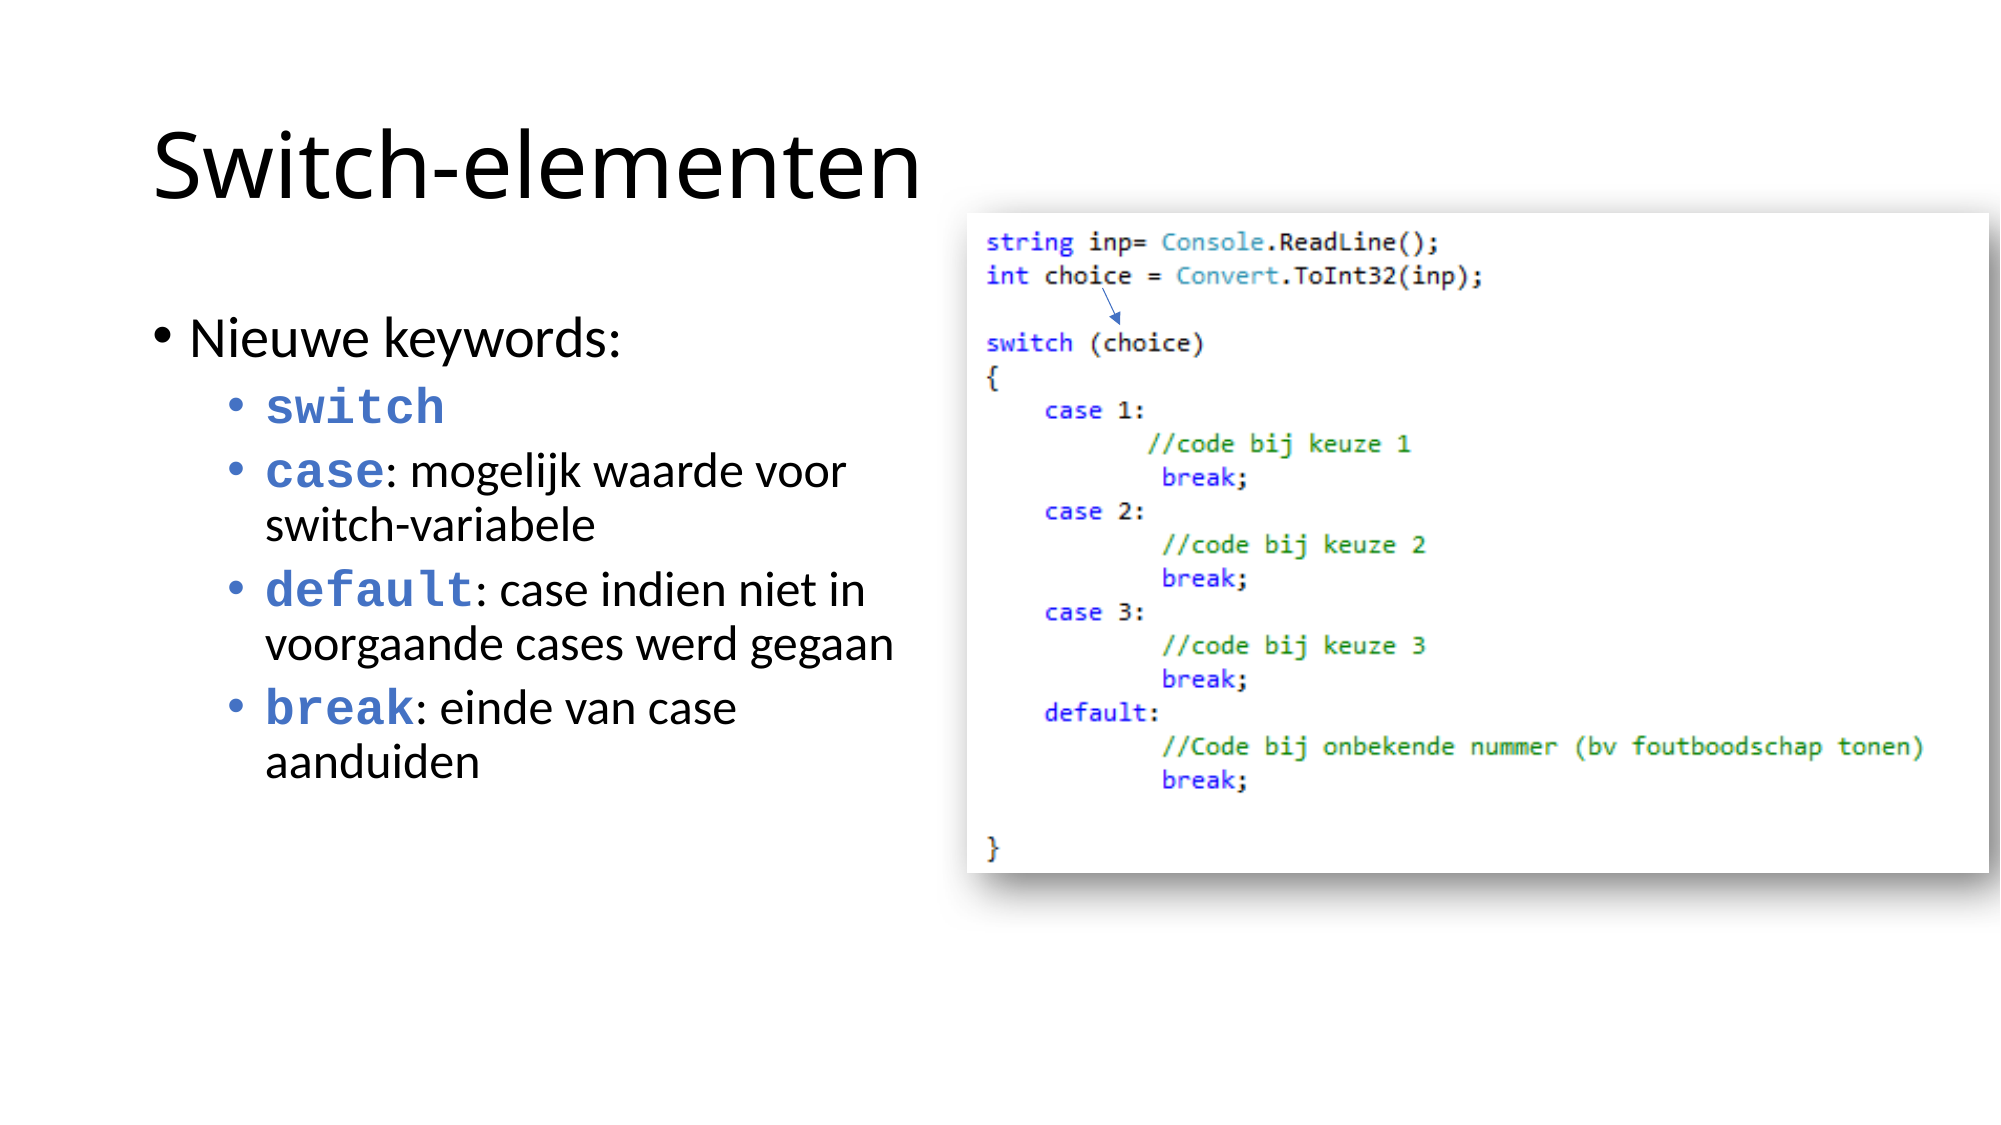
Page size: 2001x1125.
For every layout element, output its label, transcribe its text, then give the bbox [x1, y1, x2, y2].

picture [967, 213, 1989, 873]
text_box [1102, 287, 1121, 326]
list Nieuwe keywords: switch case: mogelijk waarde voor switch-variabele default: case indien niet in voorgaande cases werd gegaan break: einde van case aanduiden [137, 299, 911, 1014]
title Switch-elementen [137, 59, 1863, 278]
